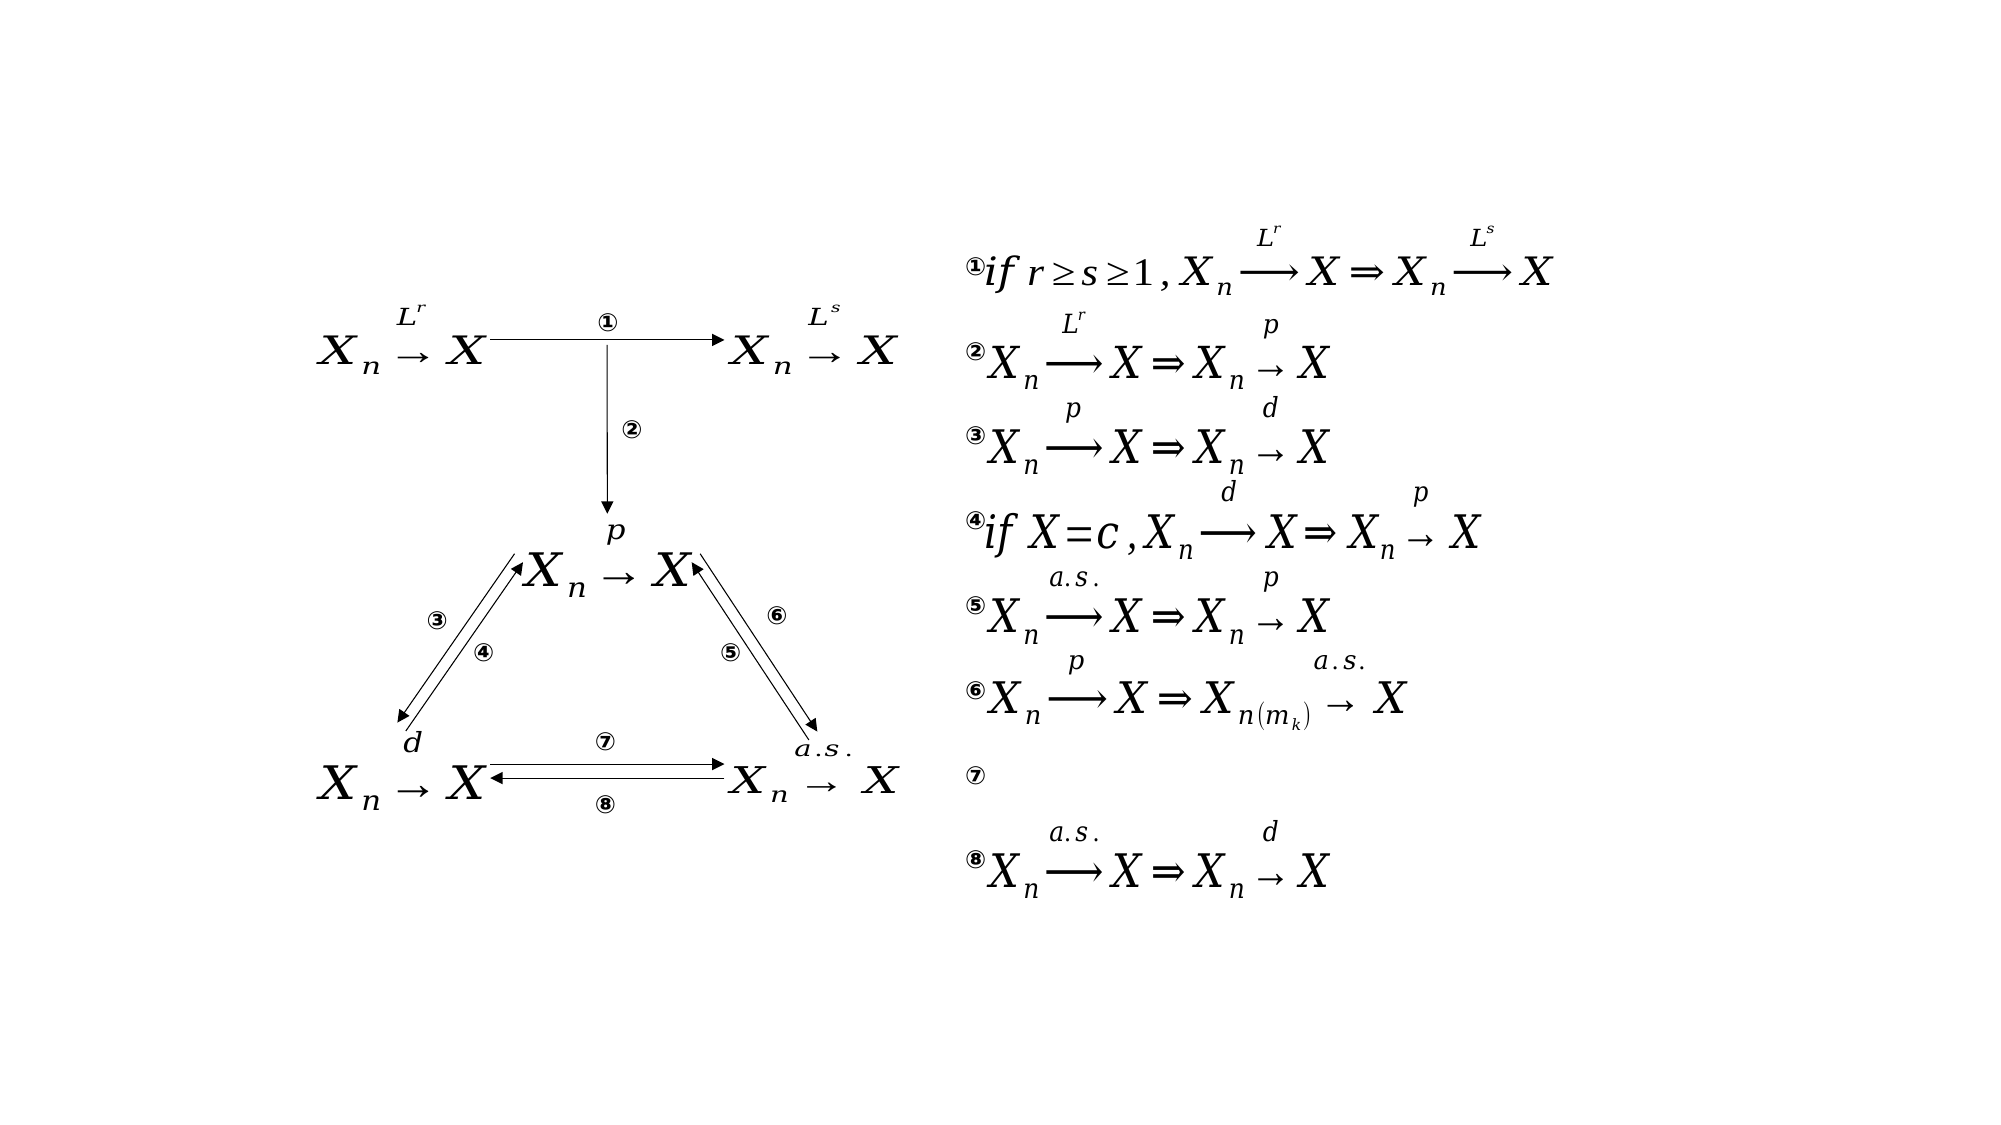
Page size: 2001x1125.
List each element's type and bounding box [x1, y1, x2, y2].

text_box [312, 221, 1687, 904]
